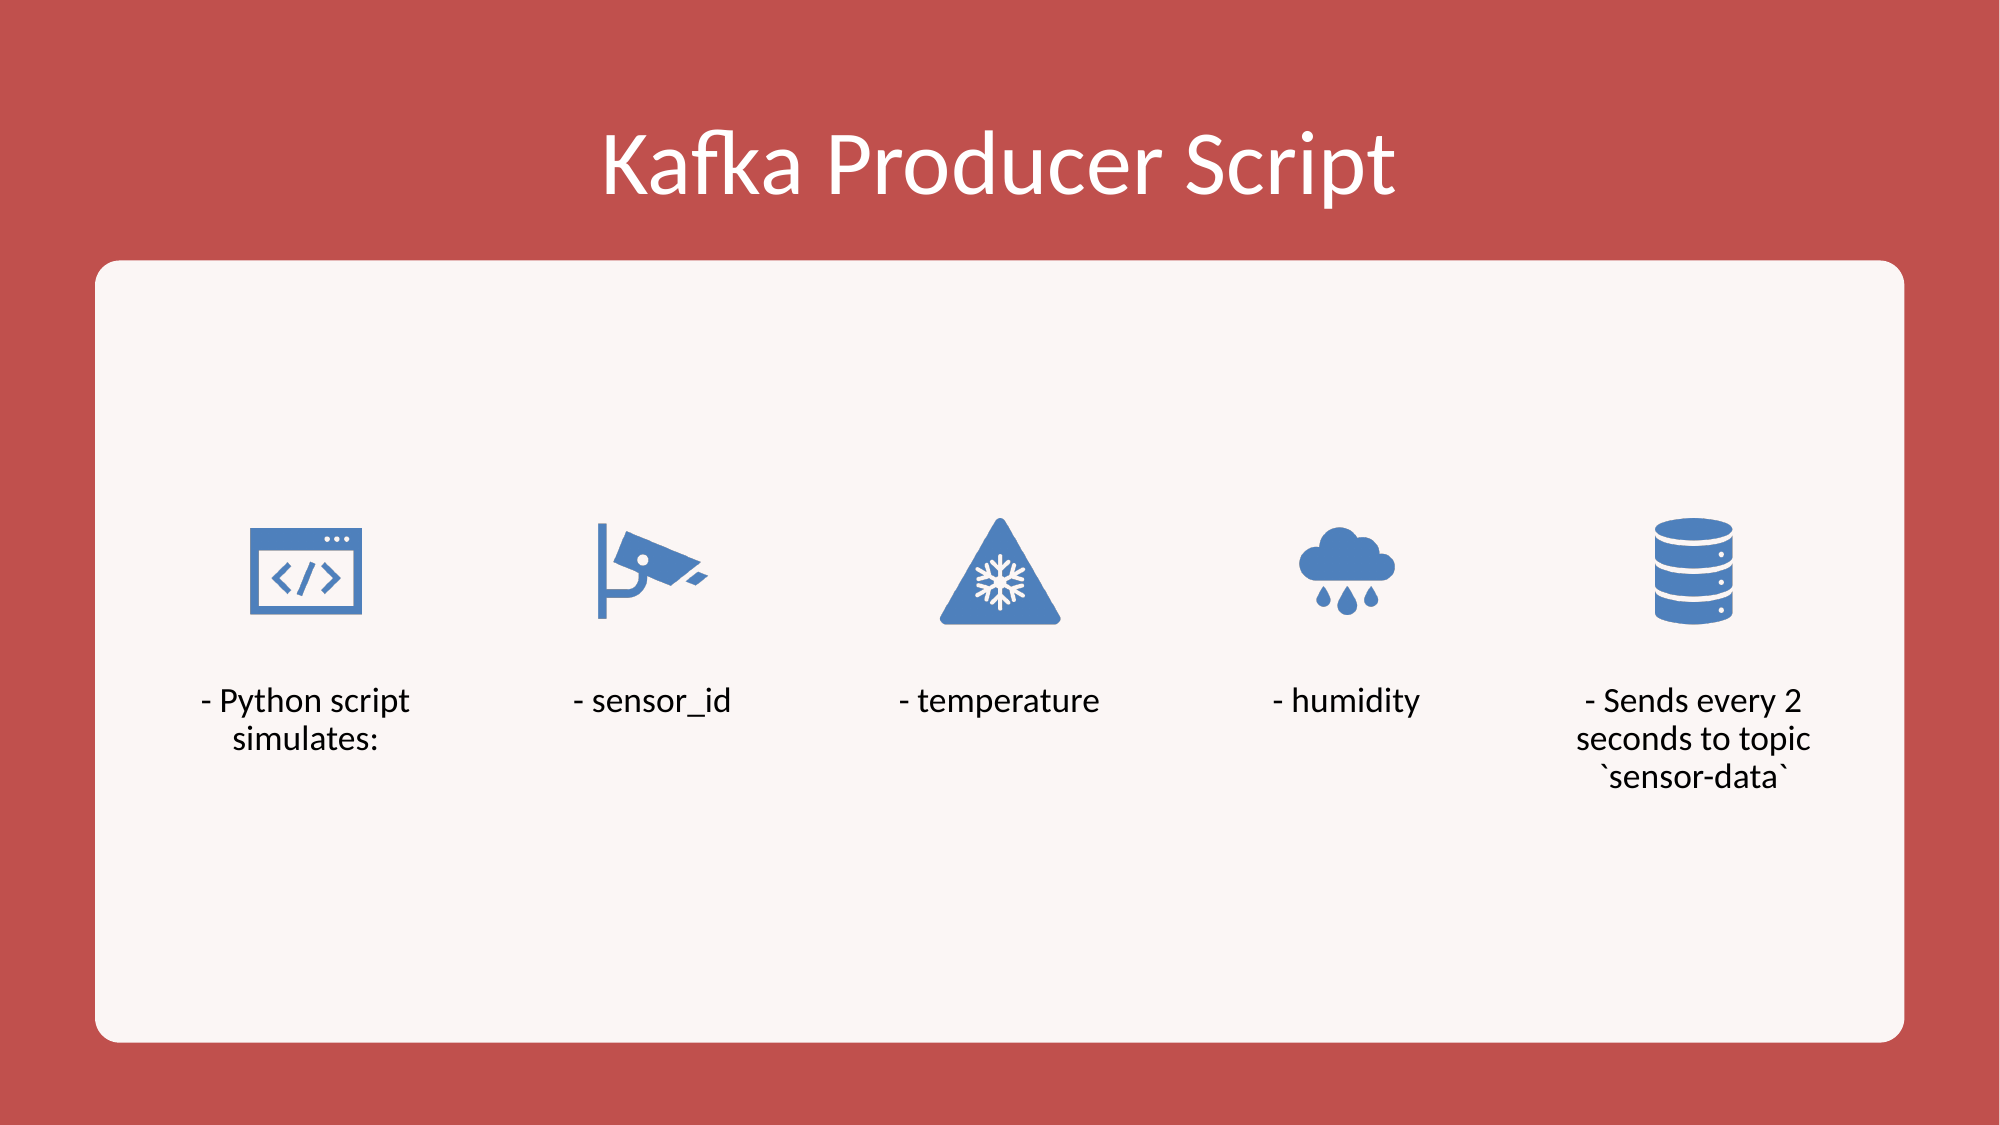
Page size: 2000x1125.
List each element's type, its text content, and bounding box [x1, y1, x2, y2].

title Kafka Producer Script [137, 75, 1862, 241]
text_box [92, 258, 1907, 1045]
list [137, 295, 1863, 1010]
text_box [0, 0, 2000, 1125]
